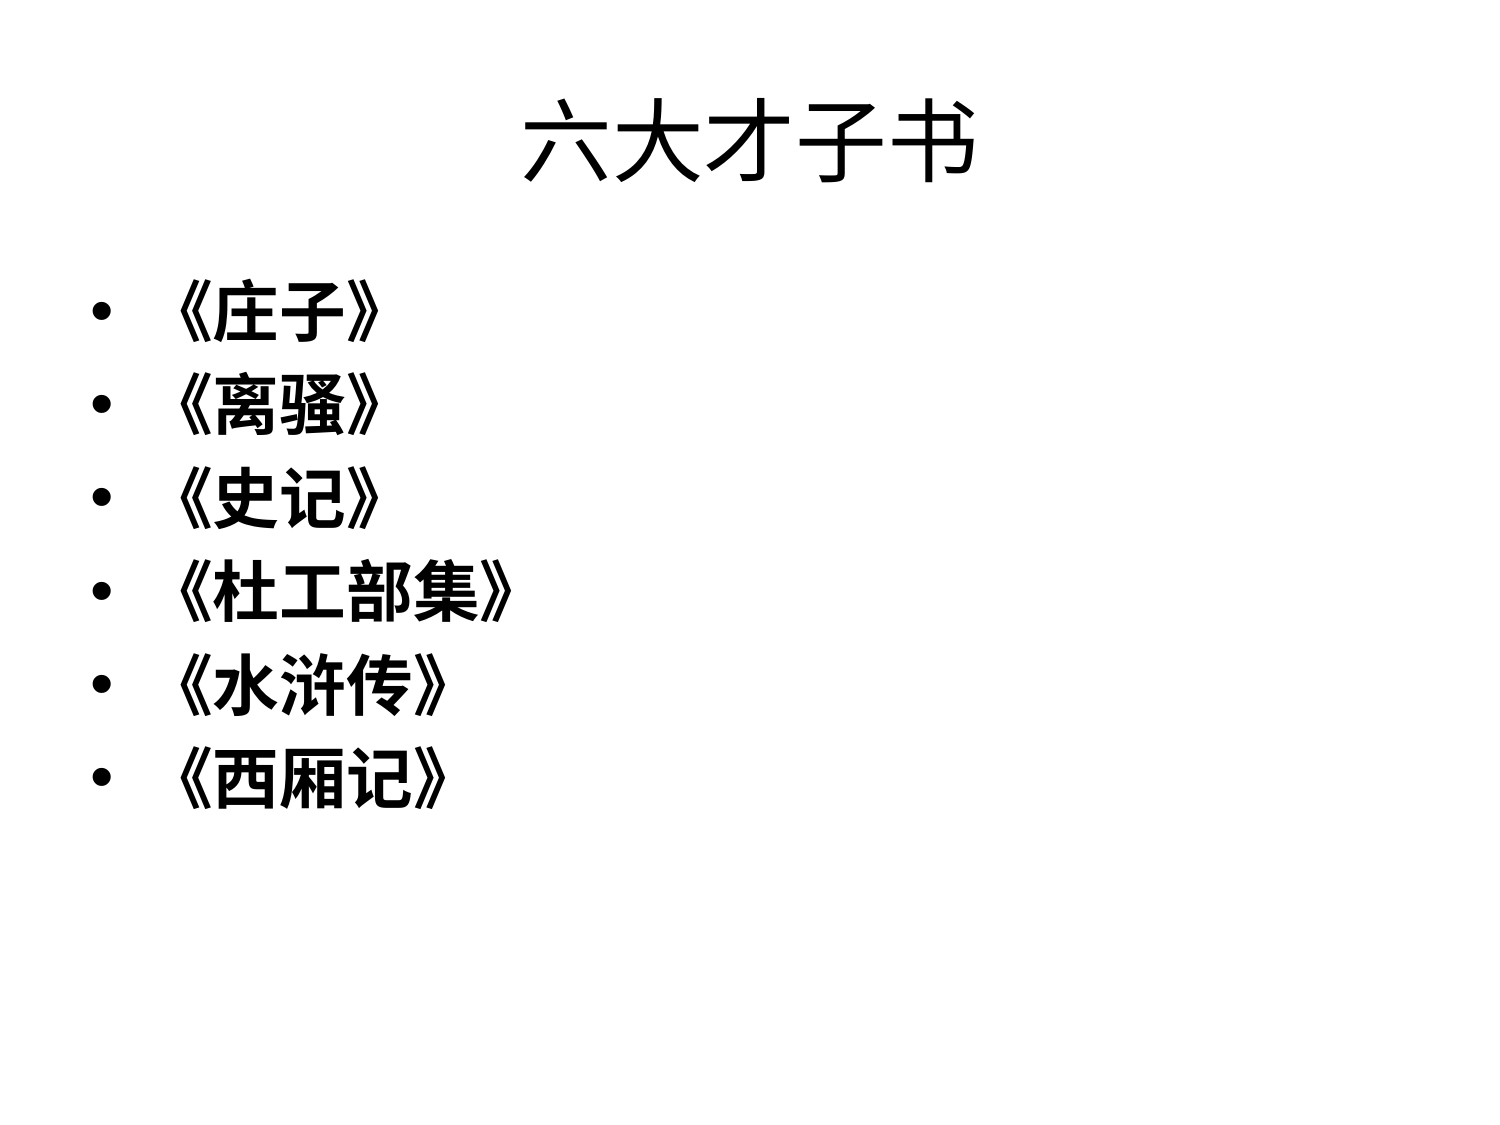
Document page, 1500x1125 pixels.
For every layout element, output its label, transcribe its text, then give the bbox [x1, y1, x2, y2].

title 六大才子书 [75, 45, 1425, 233]
list 《庄子》 《离骚》 《史记》 《杜工部集》 《水浒传》 《西厢记》 [75, 262, 1425, 1005]
